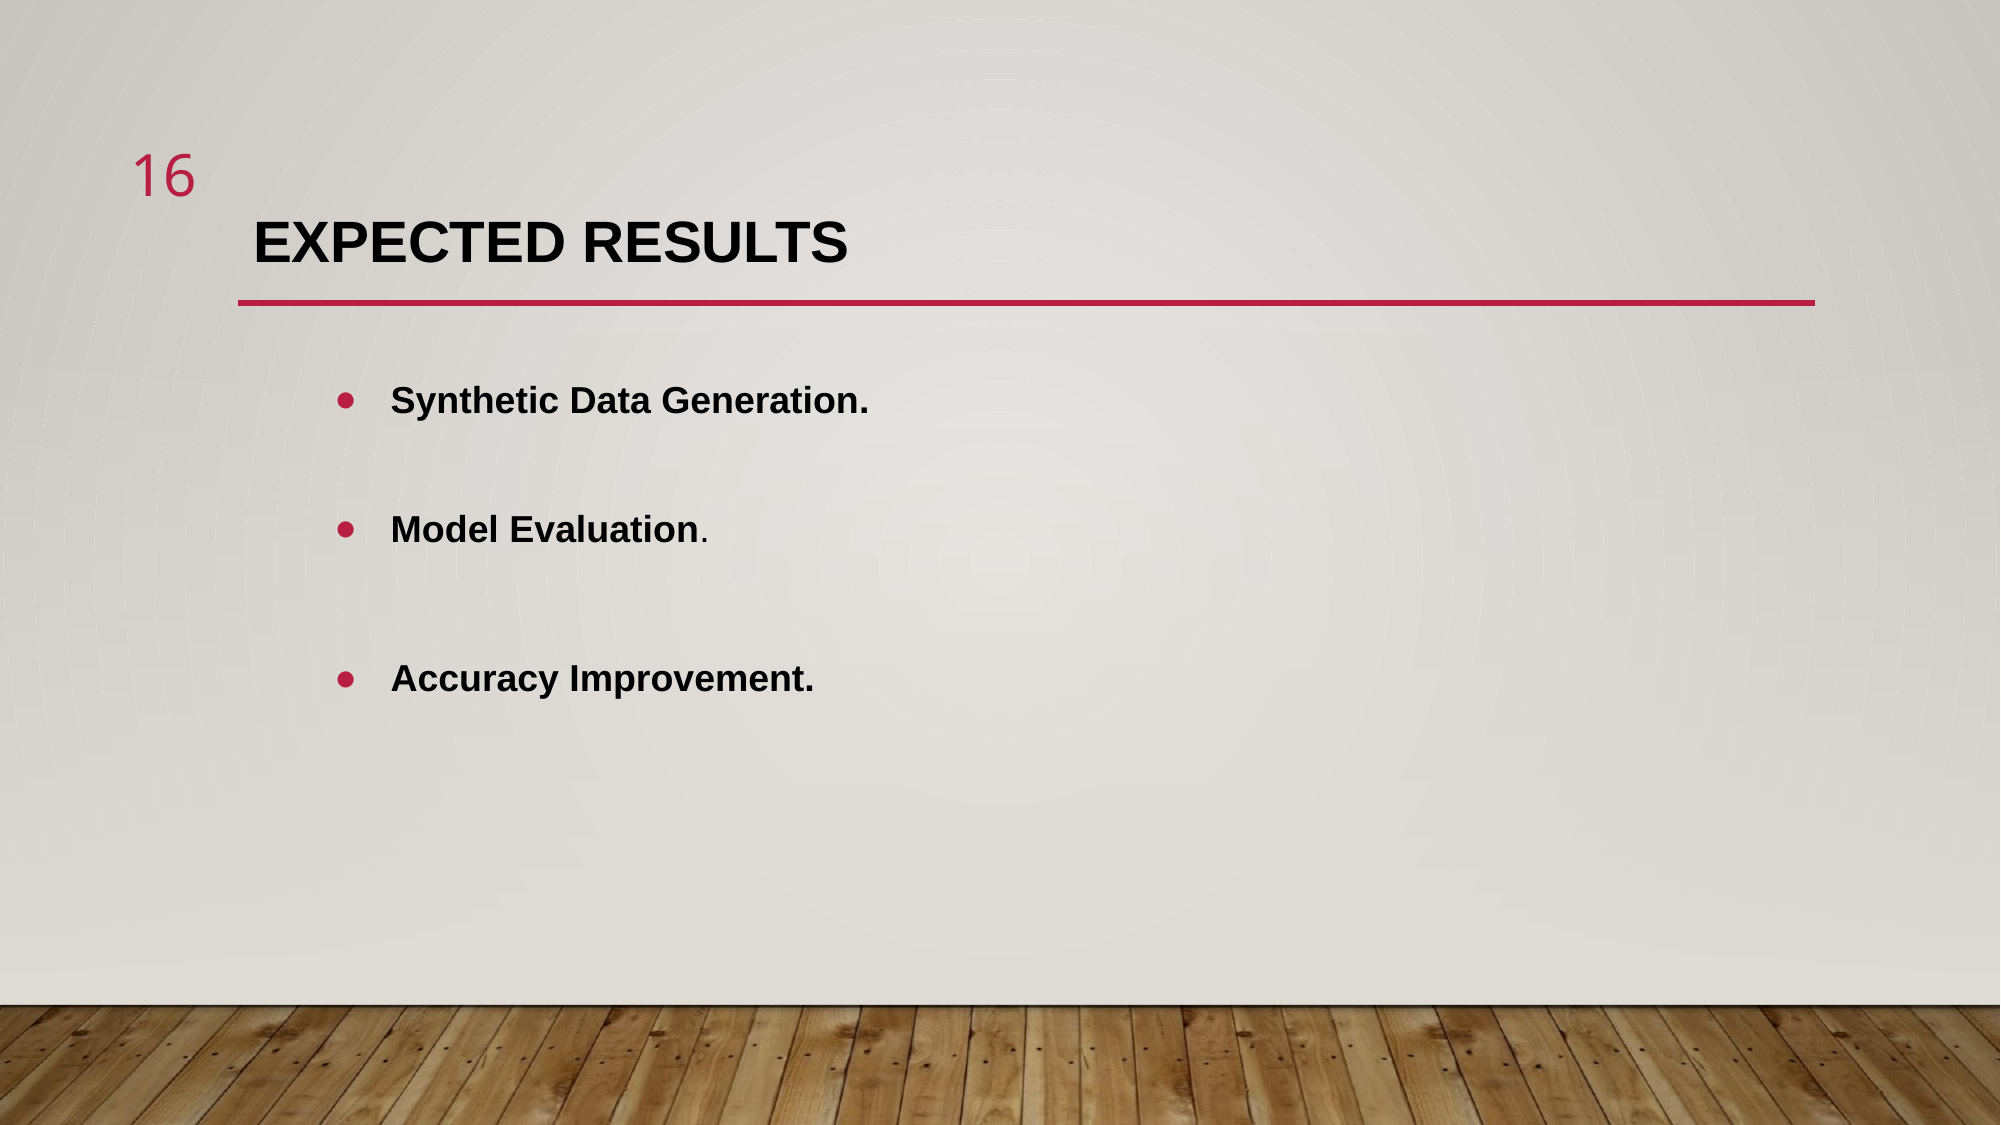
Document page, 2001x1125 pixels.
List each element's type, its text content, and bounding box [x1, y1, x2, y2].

list Synthetic Data Generation. Model Evaluation. Accuracy Improvement. [300, 359, 1716, 738]
title EXPECTED RESULTS [238, 204, 1814, 305]
picture [0, 1005, 2000, 1125]
slide_number ‹#› [78, 131, 212, 214]
